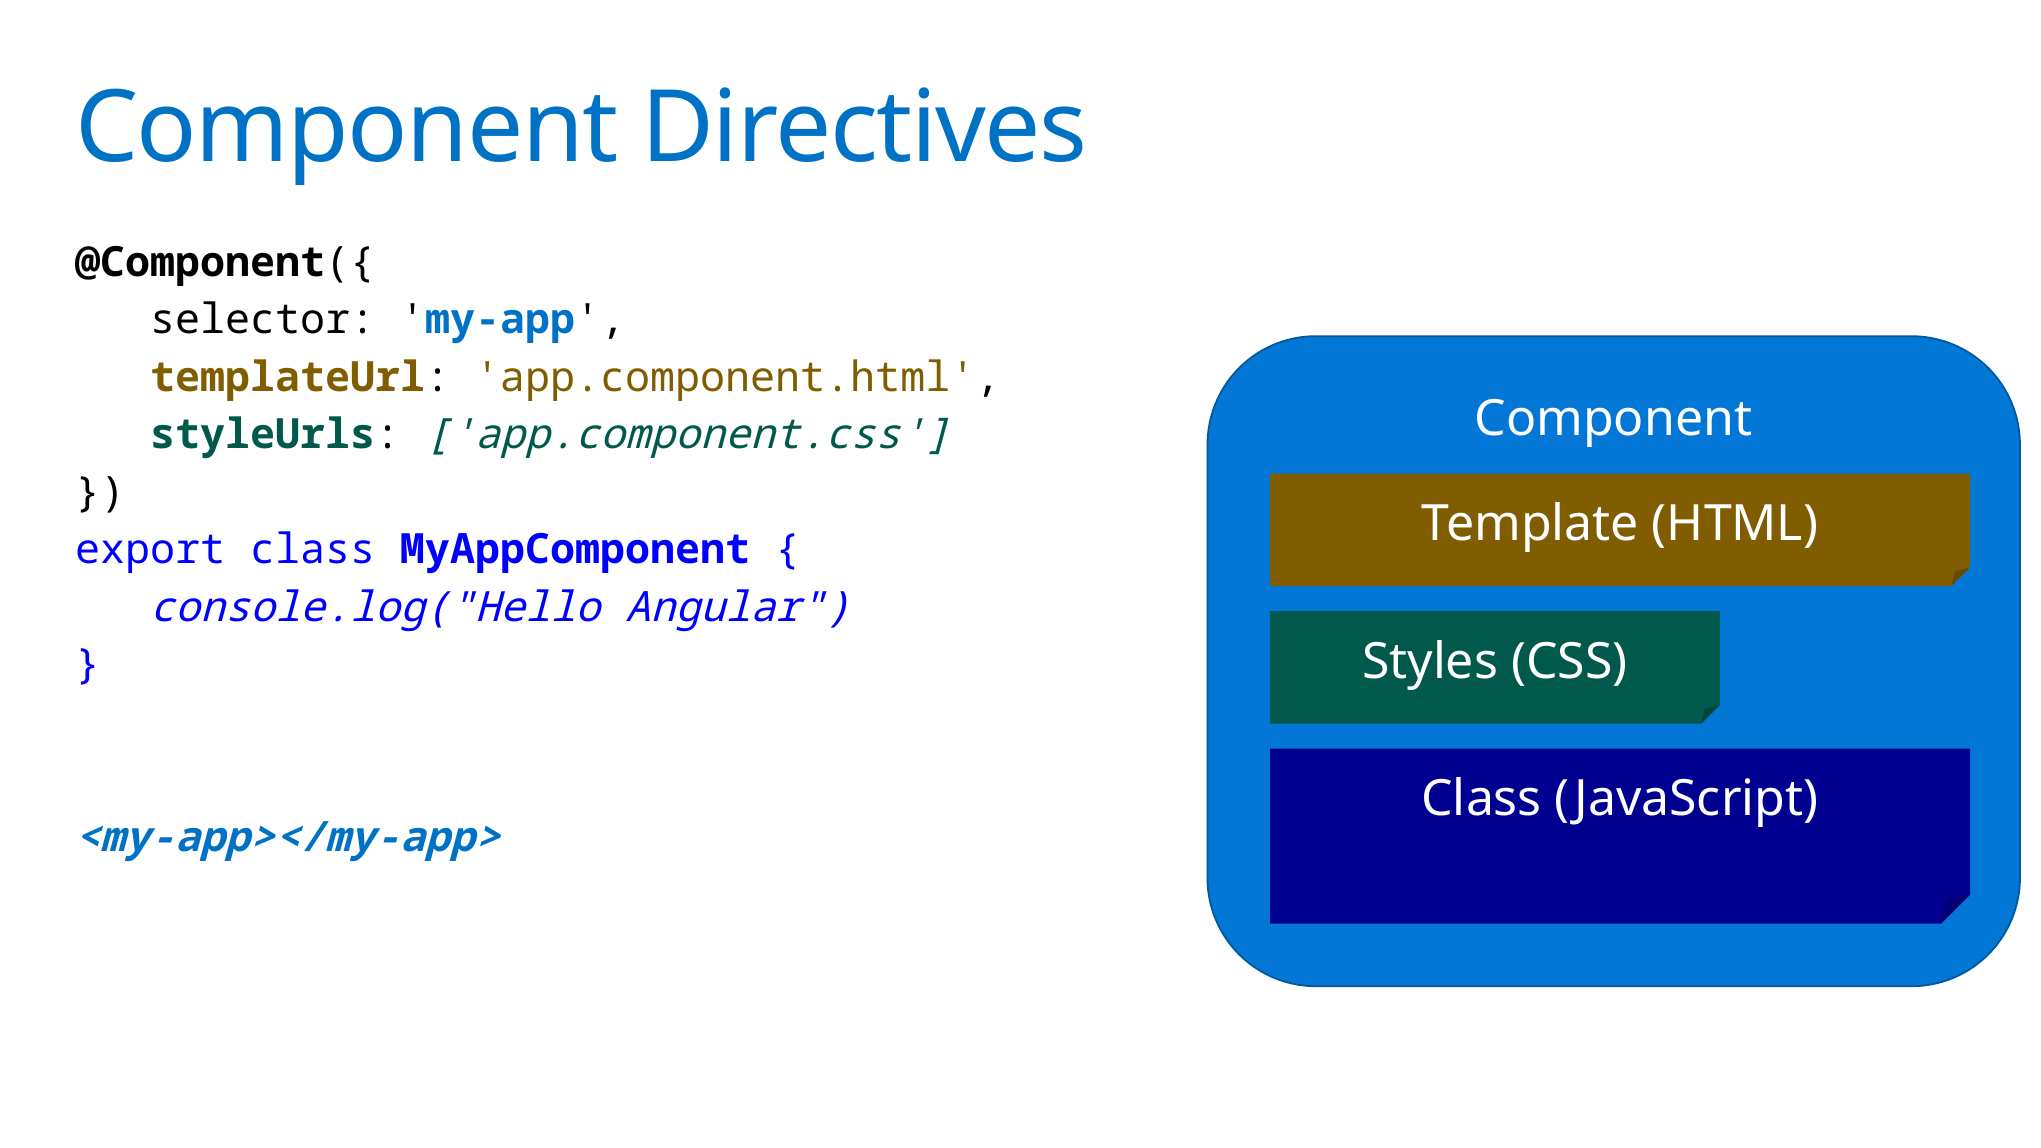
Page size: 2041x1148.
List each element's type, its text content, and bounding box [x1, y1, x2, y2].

text_box Component [1206, 335, 2021, 988]
text_box Styles (CSS) [1269, 610, 1721, 725]
list @Component({ selector: 'my-app', templateUrl: 'app.component.html', styleUrls: ['app.component.css'] }) export class MyAppComponent { console.log("Hello Angular") } <my-app></my-app> [60, 225, 1183, 883]
text_box Class (JavaScript) [1269, 747, 1971, 925]
text_box Template (HTML) [1269, 472, 1971, 587]
title Component Directives [60, 60, 1980, 210]
